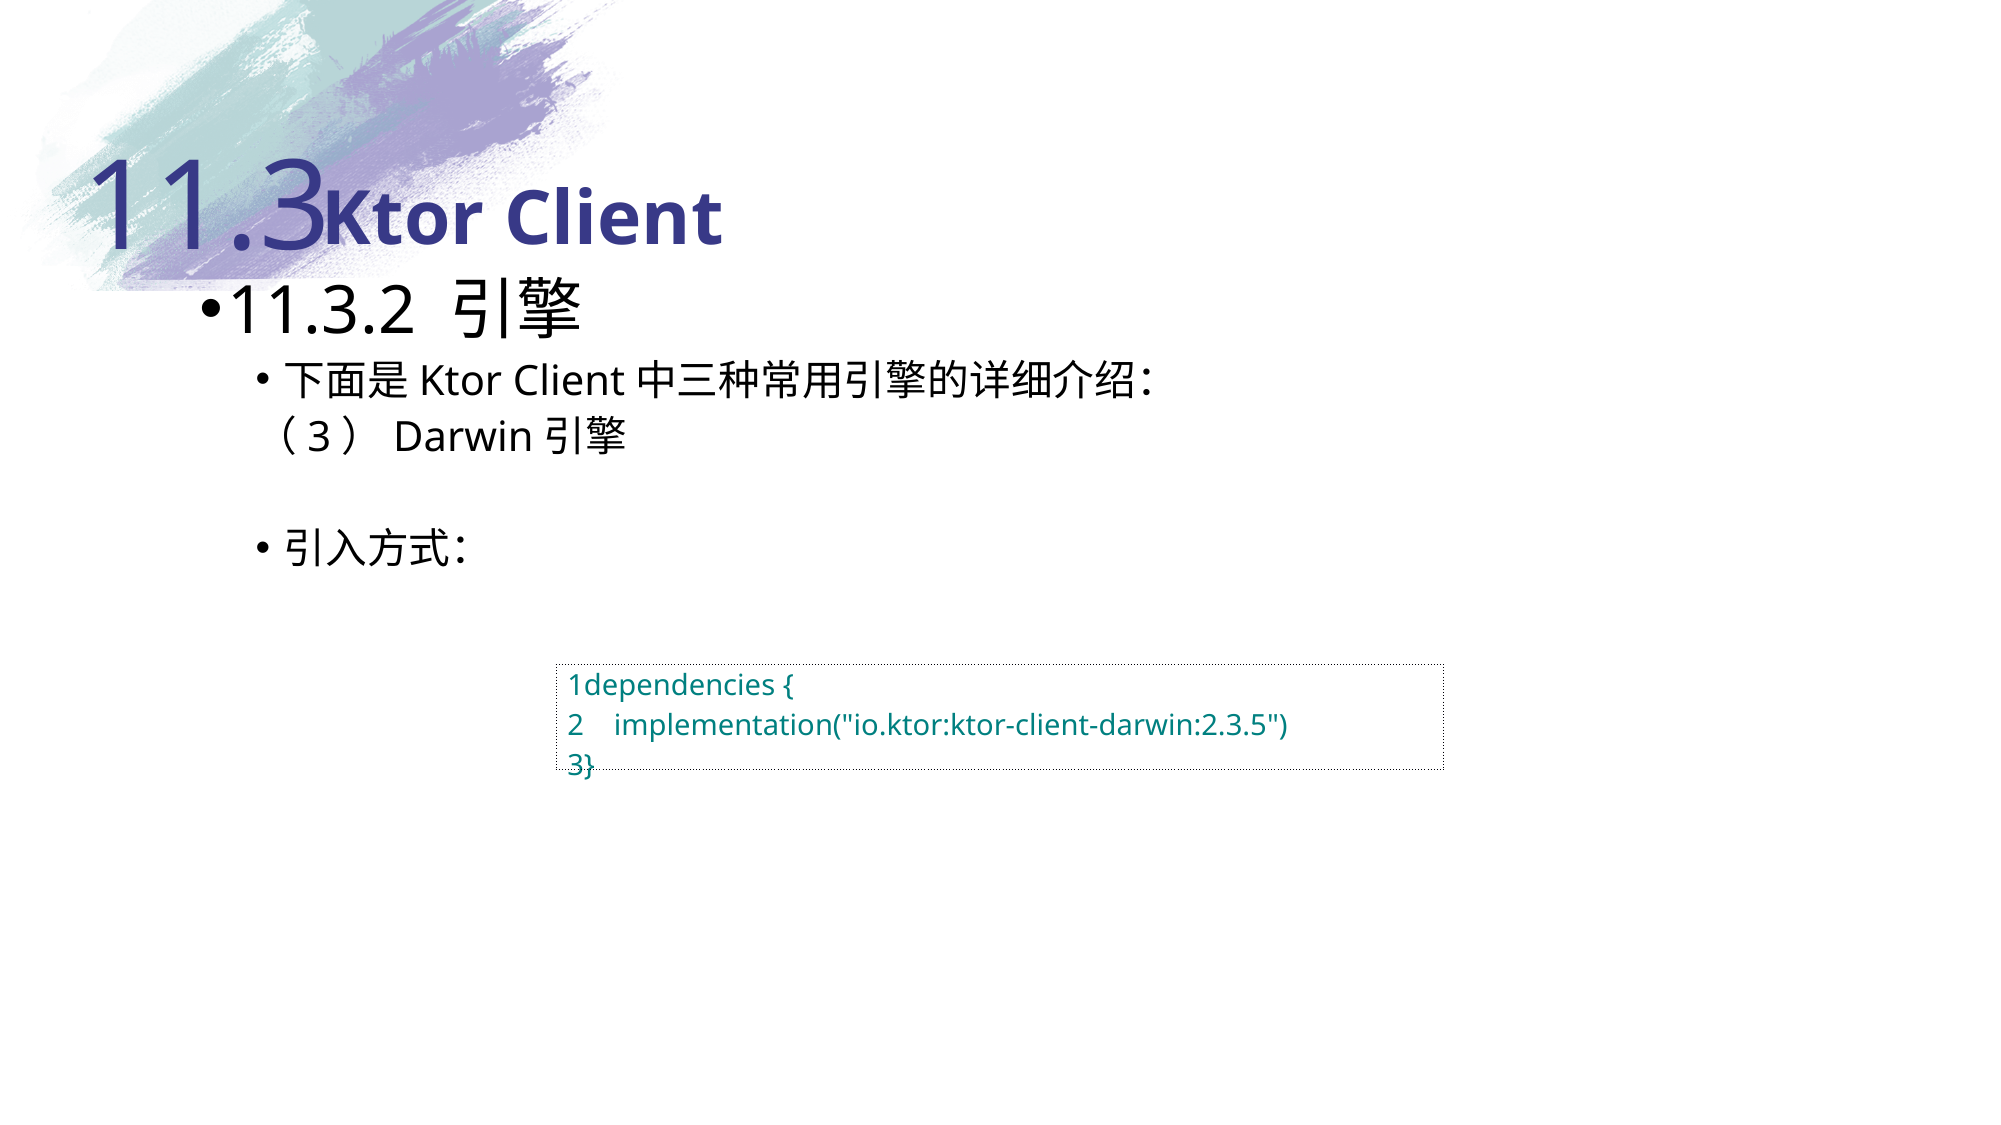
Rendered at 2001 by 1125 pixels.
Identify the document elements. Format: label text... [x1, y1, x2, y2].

table_header dependencies { implementation("io.ktor:ktor-client-darwin:2.3.5") } [556, 664, 1444, 775]
text_box 11.3.2 引擎 下面是Ktor Client中三种常用引擎的详细介绍： （3）Darwin引擎 引入方式： [143, 297, 1806, 602]
picture [0, 0, 684, 291]
text_box Ktor Client [684, 162, 1473, 268]
